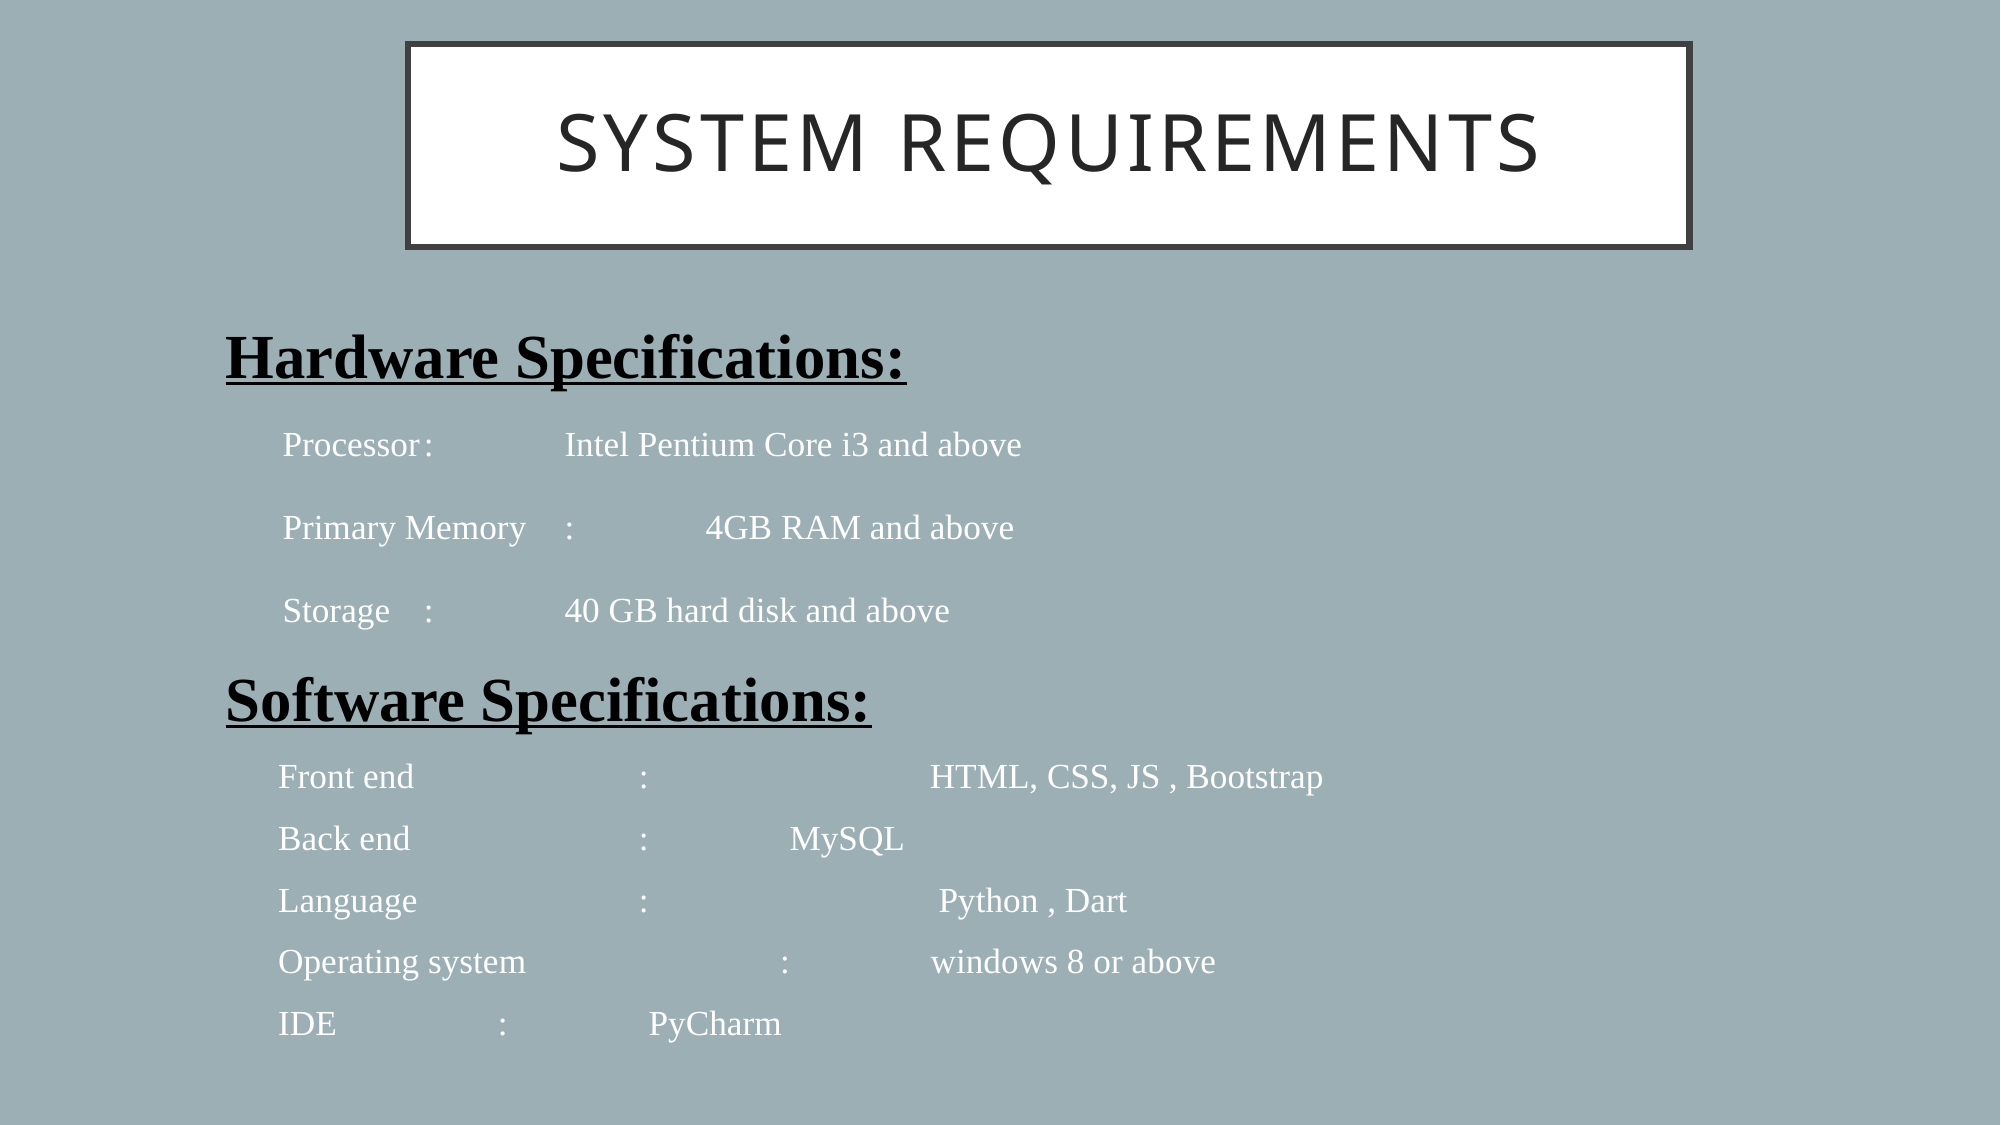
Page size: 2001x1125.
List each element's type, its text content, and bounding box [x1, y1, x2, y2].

title System requirements [405, 41, 1693, 250]
subtitle Hardware Specifications: Processor : Intel Pentium Core i3 and above Primary Memory : 4GB RAM and above Storage : 40 GB hard disk and above Software Specifications: Front end : HTML, CSS, JS , Bootstrap Back end : MySQL Language : Python , Dart Operating system : windows 8 or above IDE : PyCharm [210, 308, 1806, 1054]
